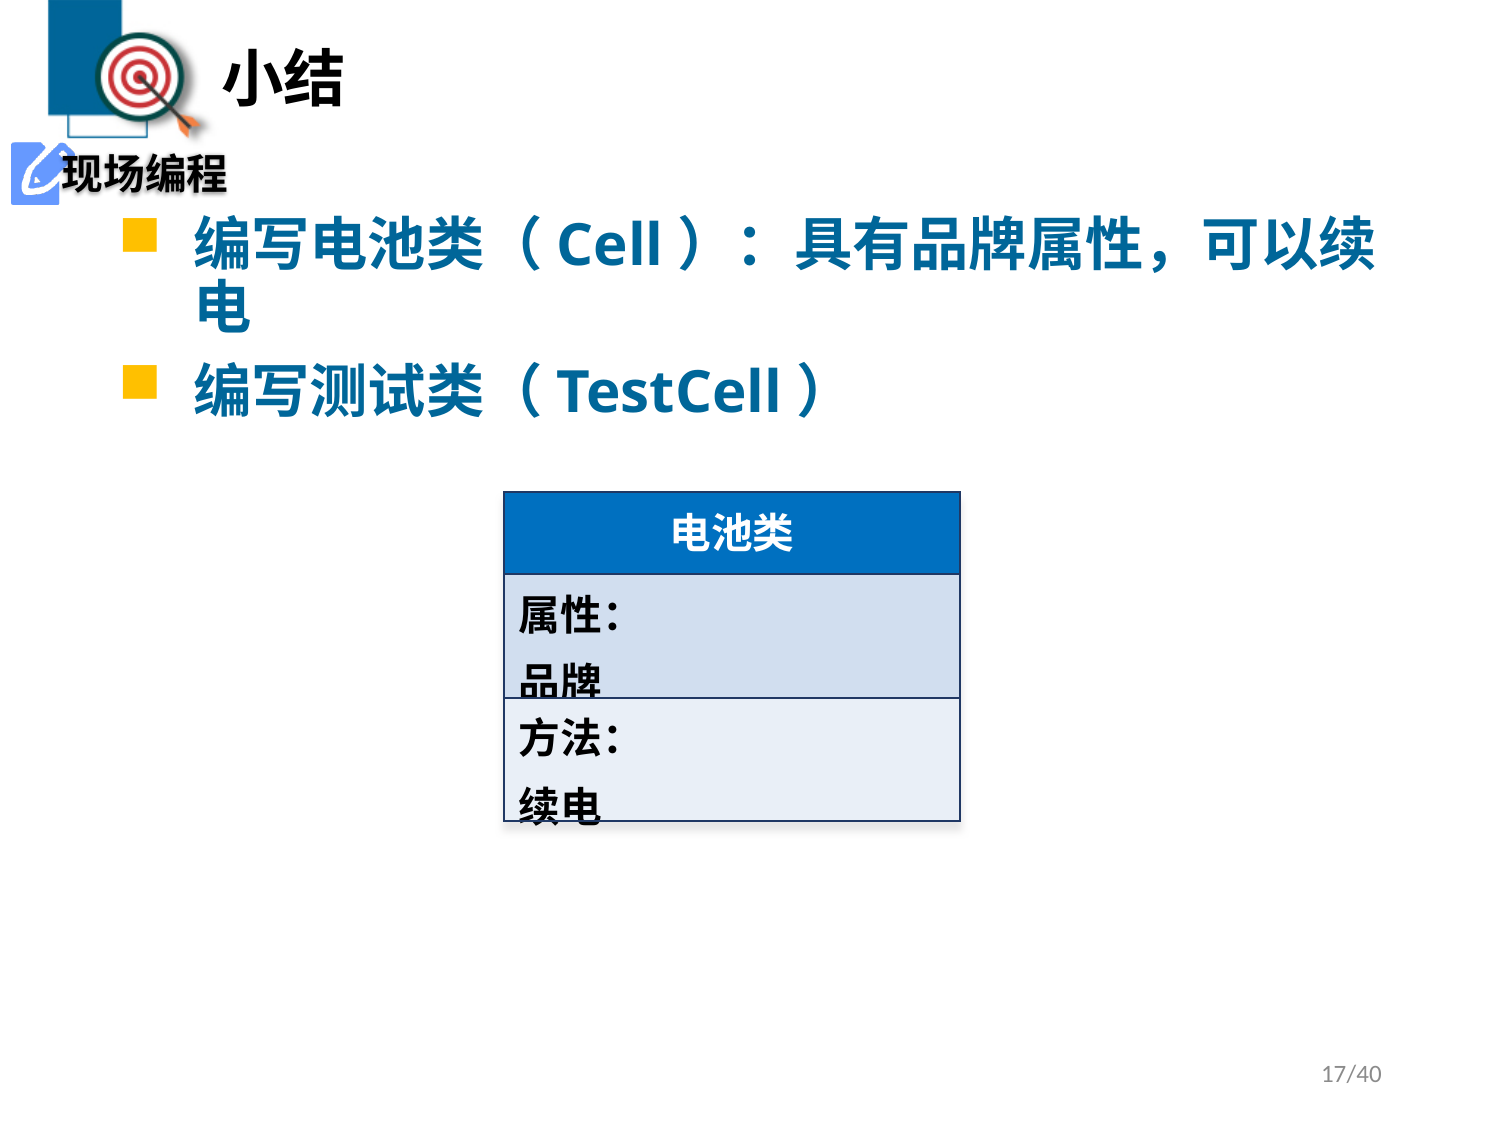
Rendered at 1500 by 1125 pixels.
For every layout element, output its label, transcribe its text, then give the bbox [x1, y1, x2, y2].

title 小结 [206, 15, 1500, 146]
slide_number 17/40 [1059, 1042, 1397, 1103]
table_header 电池类 [505, 493, 959, 573]
table_cell 方法： 续电 [505, 699, 959, 820]
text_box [11, 140, 259, 207]
table_cell 属性： 品牌 [505, 575, 959, 697]
list 编写电池类（Cell）：具有品牌属性，可以续电 编写测试类（TestCell） [103, 207, 1397, 998]
picture [0, 0, 1500, 1125]
